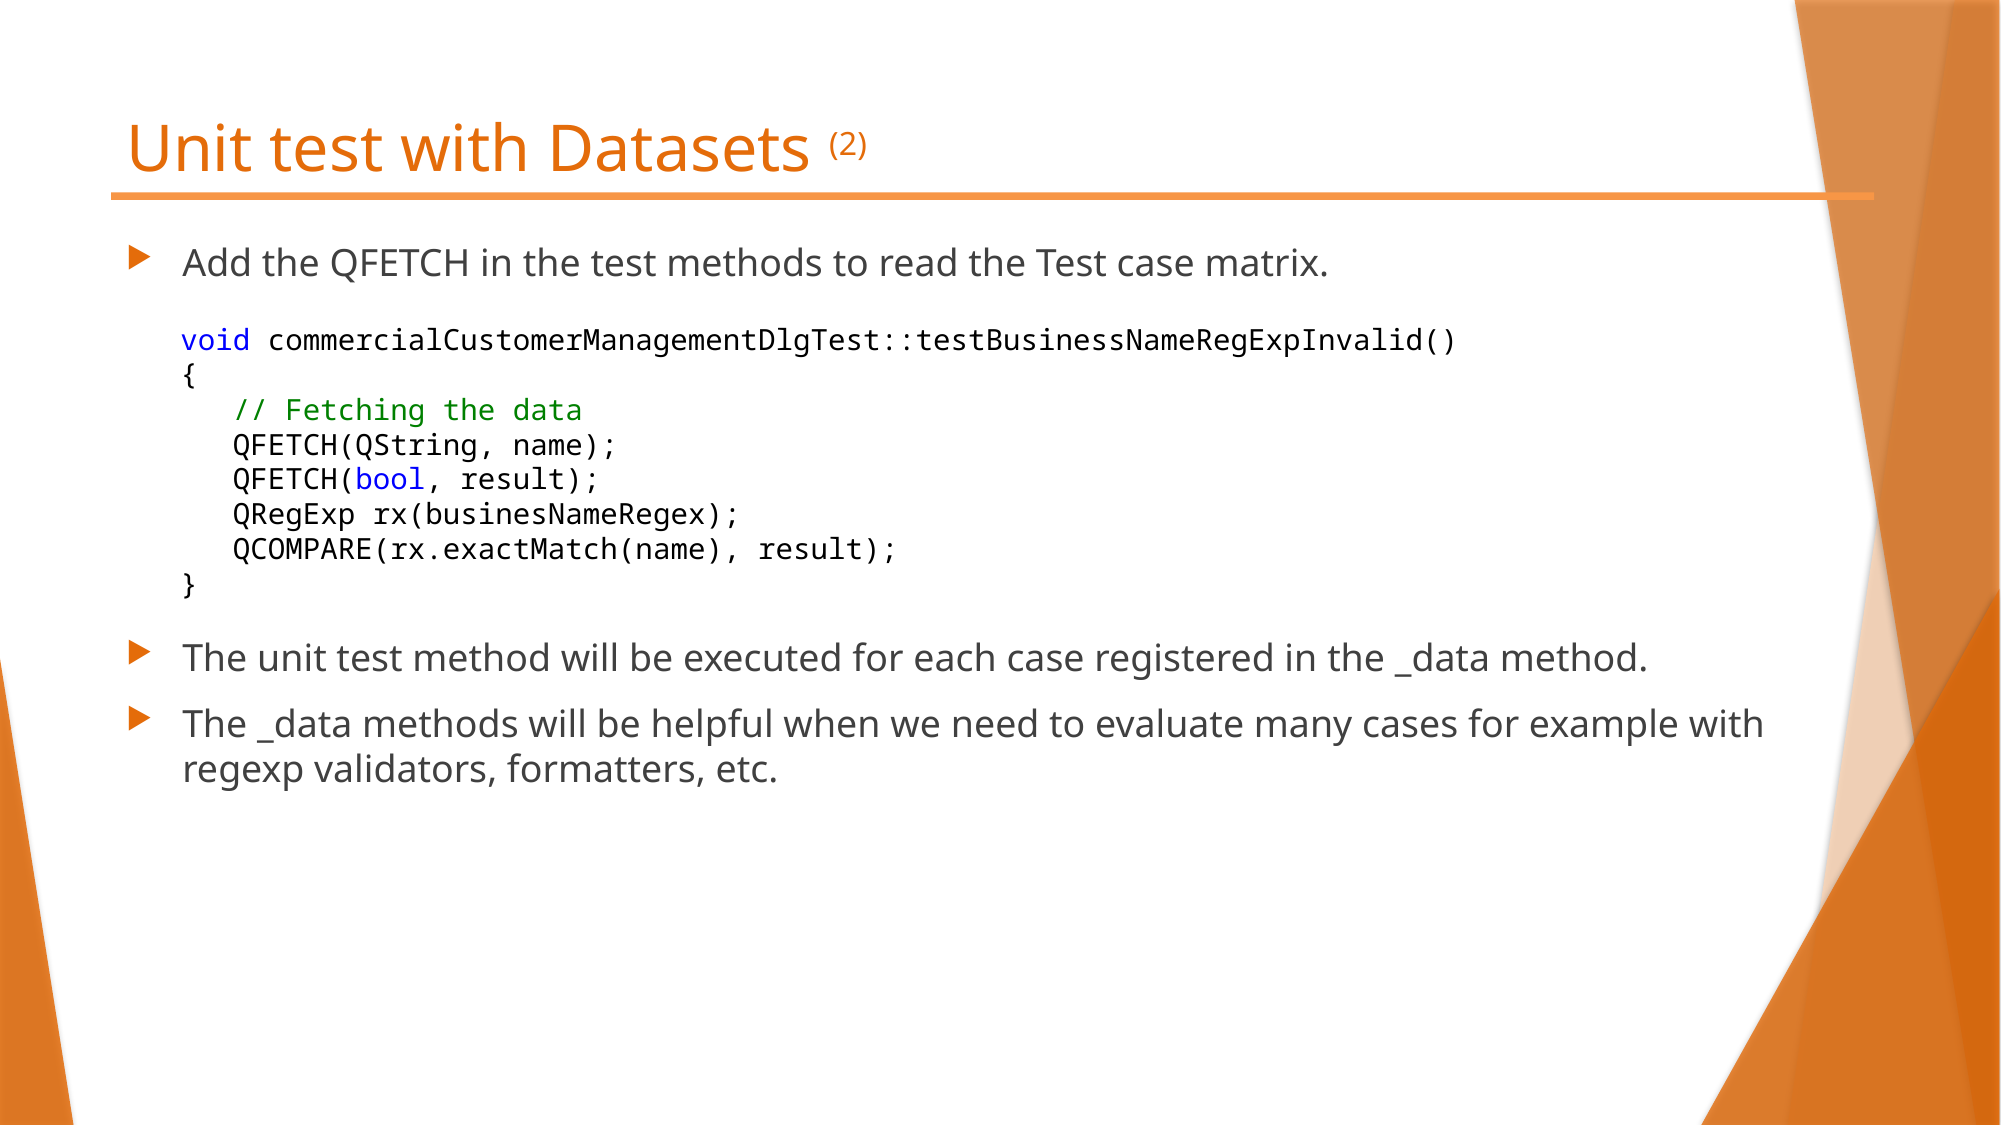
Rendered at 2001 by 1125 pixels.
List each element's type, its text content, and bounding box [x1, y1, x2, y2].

title Unit test with Datasets (2) [111, 99, 1875, 193]
list Add the QFETCH in the test methods to read the Test case matrix. The unit test method will be executed for each case registered in the _data method. The _data methods will be helpful when we need to evaluate many cases for example with regexp validators, formatters, etc. [111, 231, 1875, 991]
text_box void commercialCustomerManagementDlgTest::testBusinessNameRegExpInvalid() { // Fetching the data QFETCH(QString, name); QFETCH(bool, result); QRegExp rx(businesNameRegex); QCOMPARE(rx.exactMatch(name), result); } [165, 313, 1563, 608]
